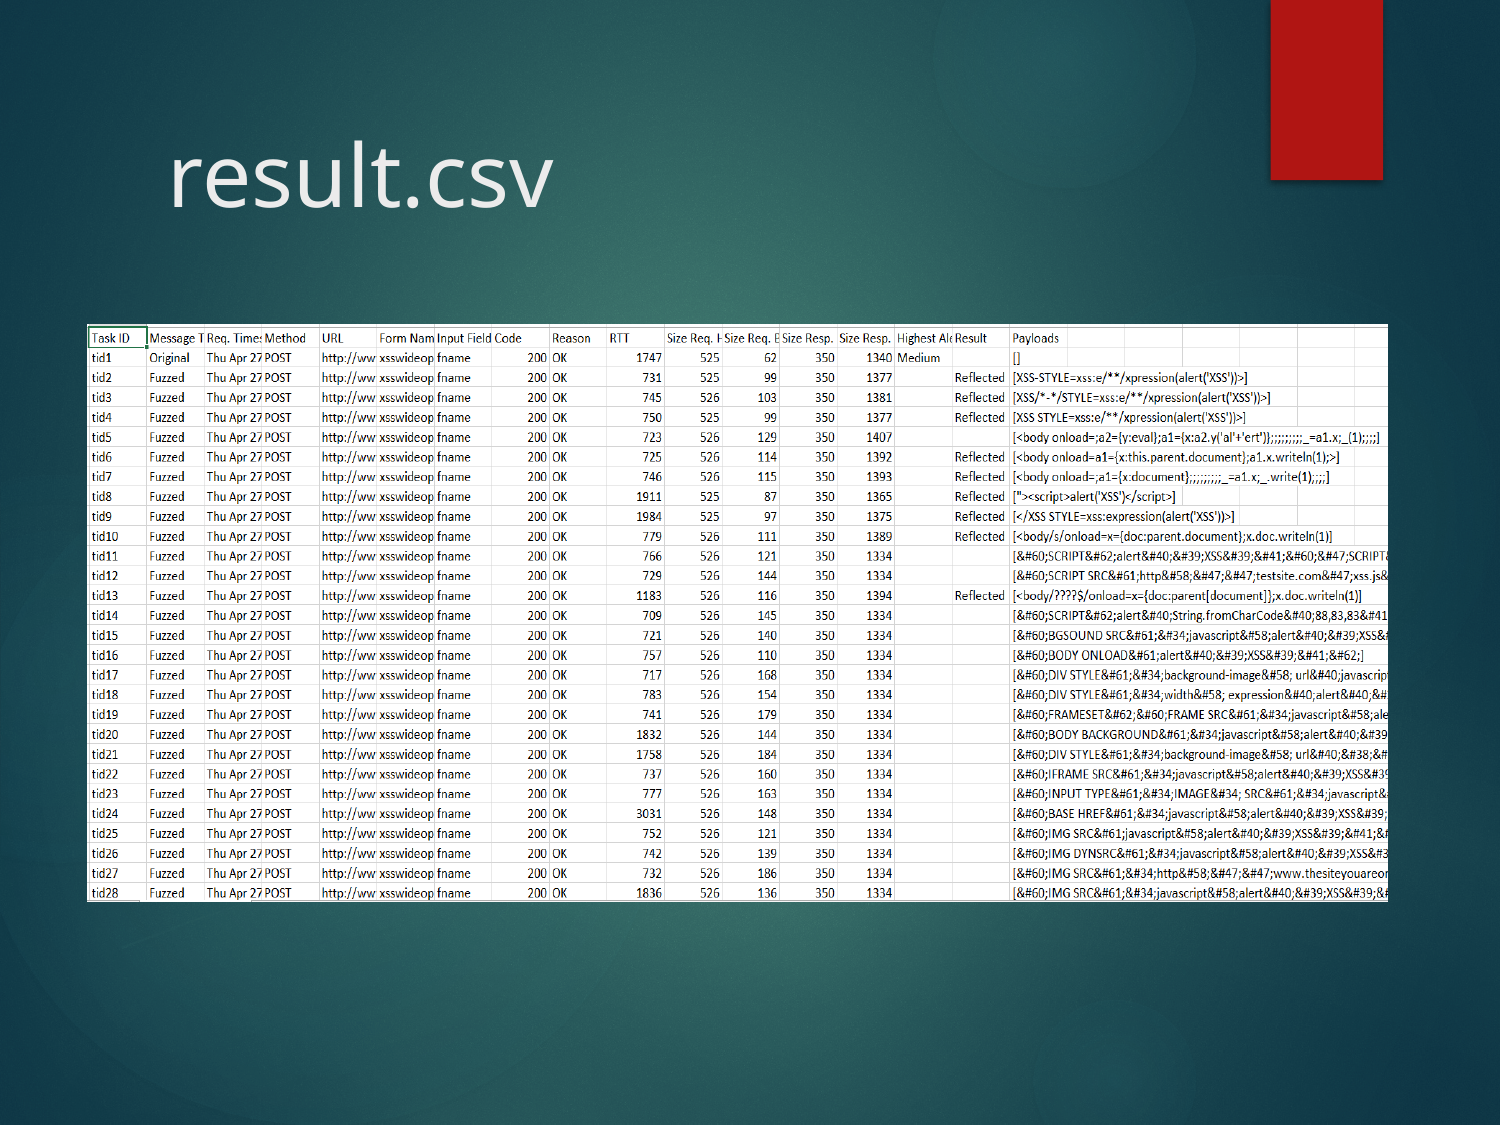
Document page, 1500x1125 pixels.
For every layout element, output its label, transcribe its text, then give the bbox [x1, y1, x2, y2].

title result.csv [107, 112, 1265, 323]
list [87, 324, 1388, 903]
